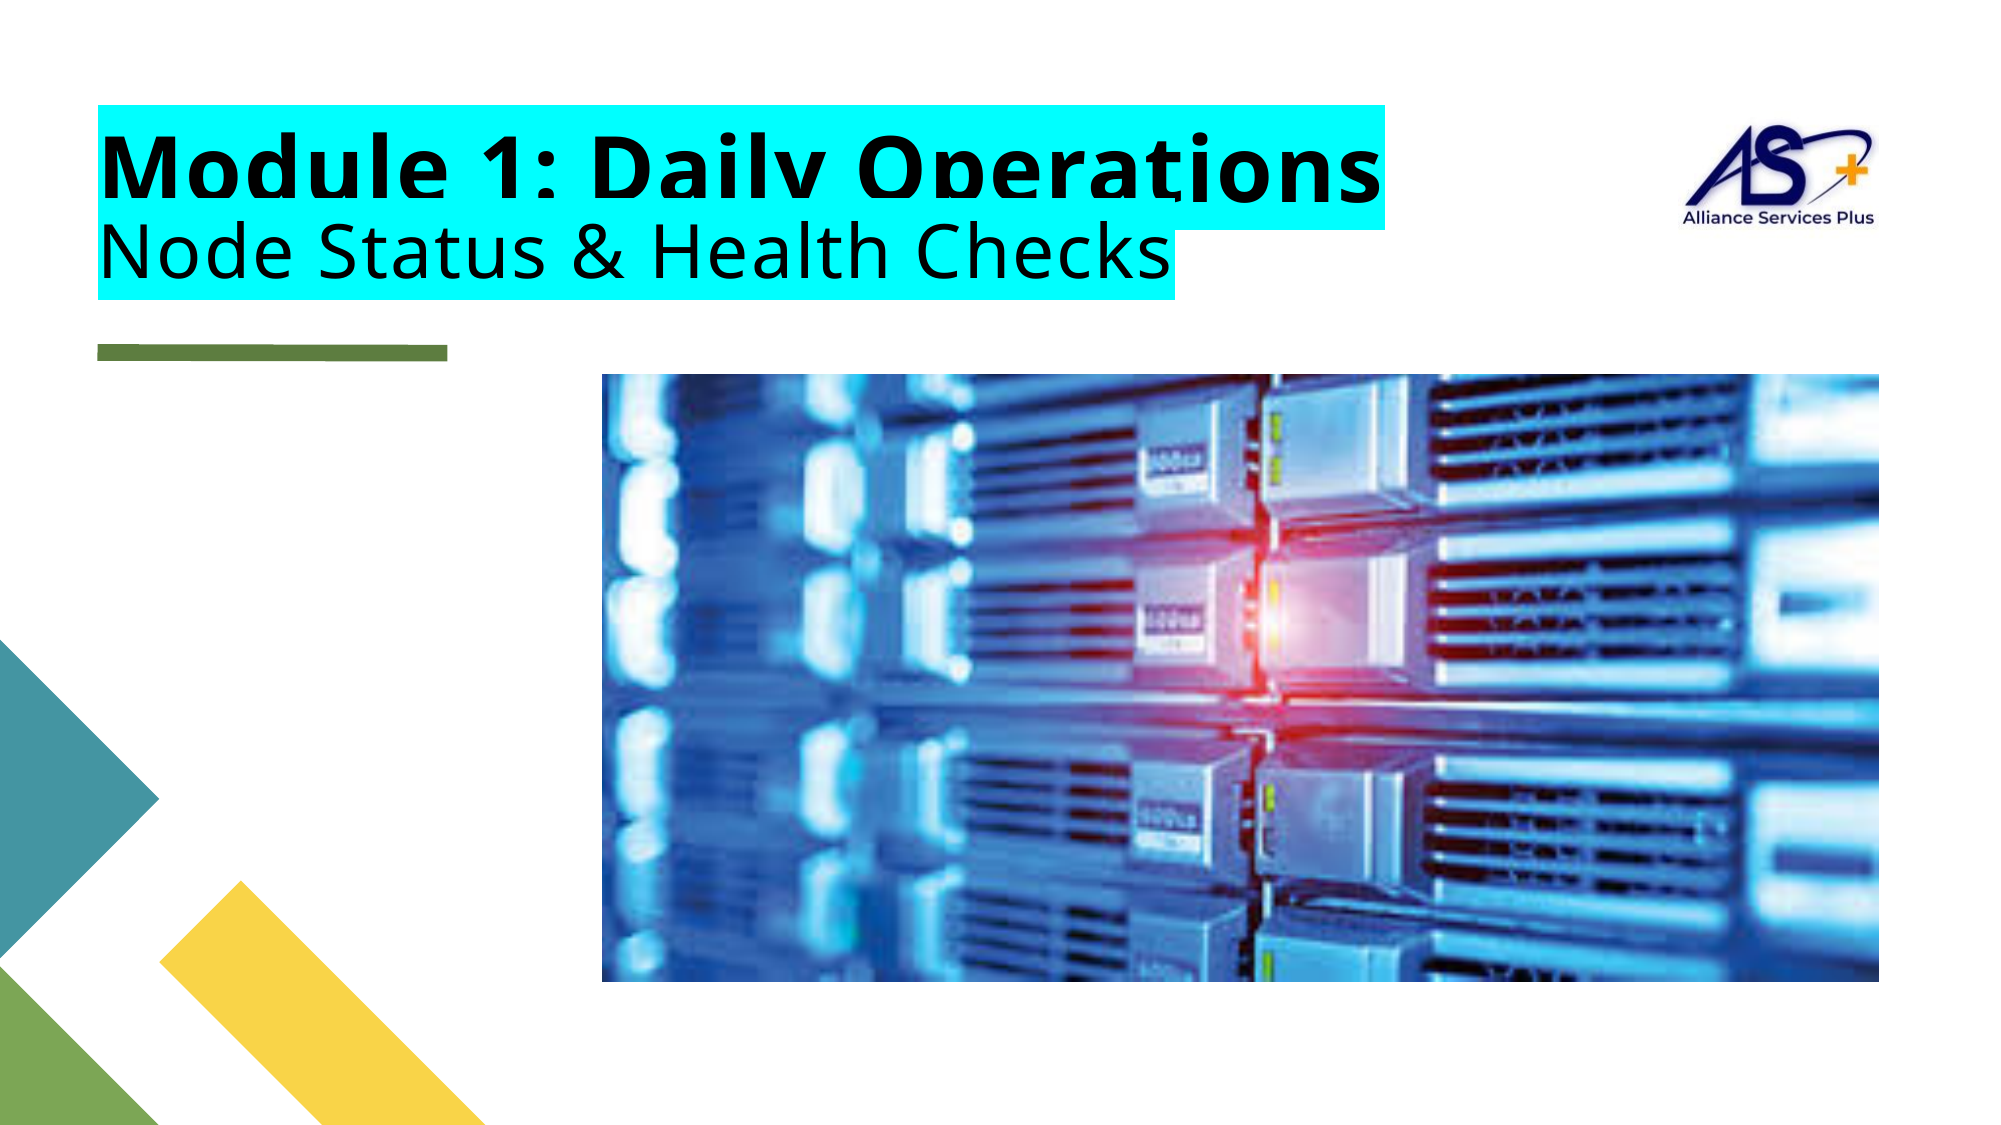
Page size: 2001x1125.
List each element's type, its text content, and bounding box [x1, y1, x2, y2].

title Module 1: Daily Operations Node Status & Health Checks [97, 16, 1882, 293]
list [602, 374, 1879, 982]
picture [1678, 77, 1879, 278]
